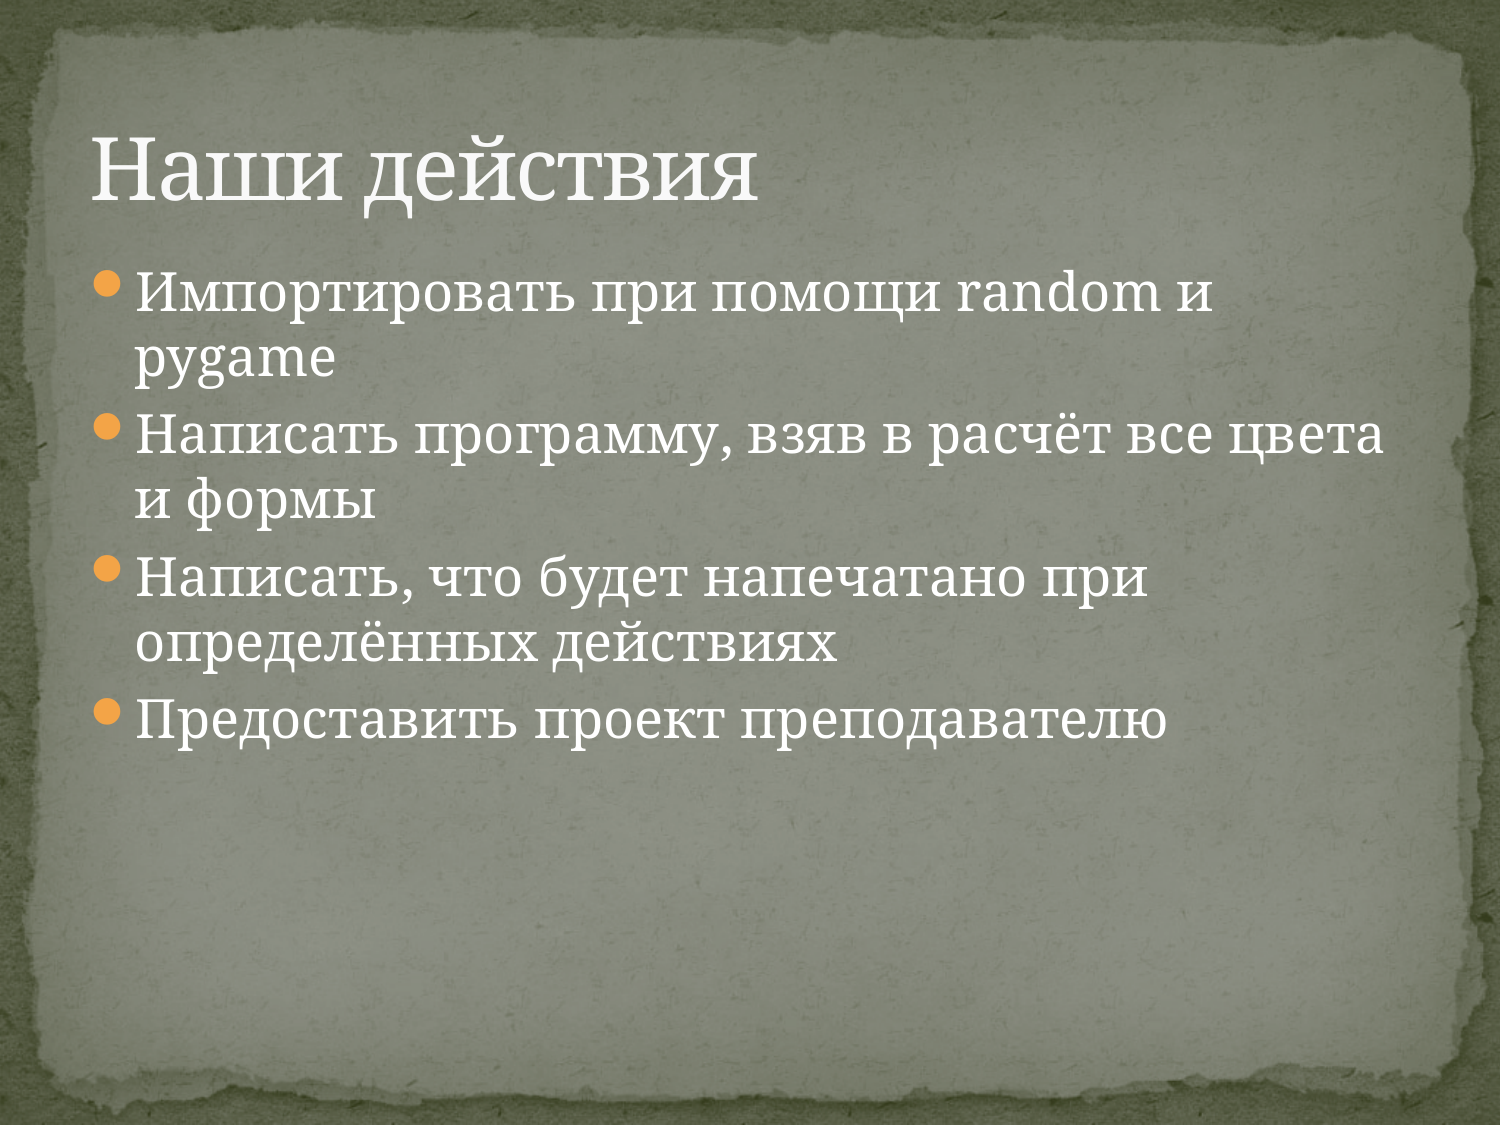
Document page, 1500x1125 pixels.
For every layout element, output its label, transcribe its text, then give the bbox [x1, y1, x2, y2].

title Наши действия [74, 24, 1425, 225]
list Импортировать при помощи random и pygame Написать программу, взяв в расчёт все цвета и формы Написать, что будет напечатано при определённых действиях Предоставить проект преподавателю [75, 249, 1425, 1000]
